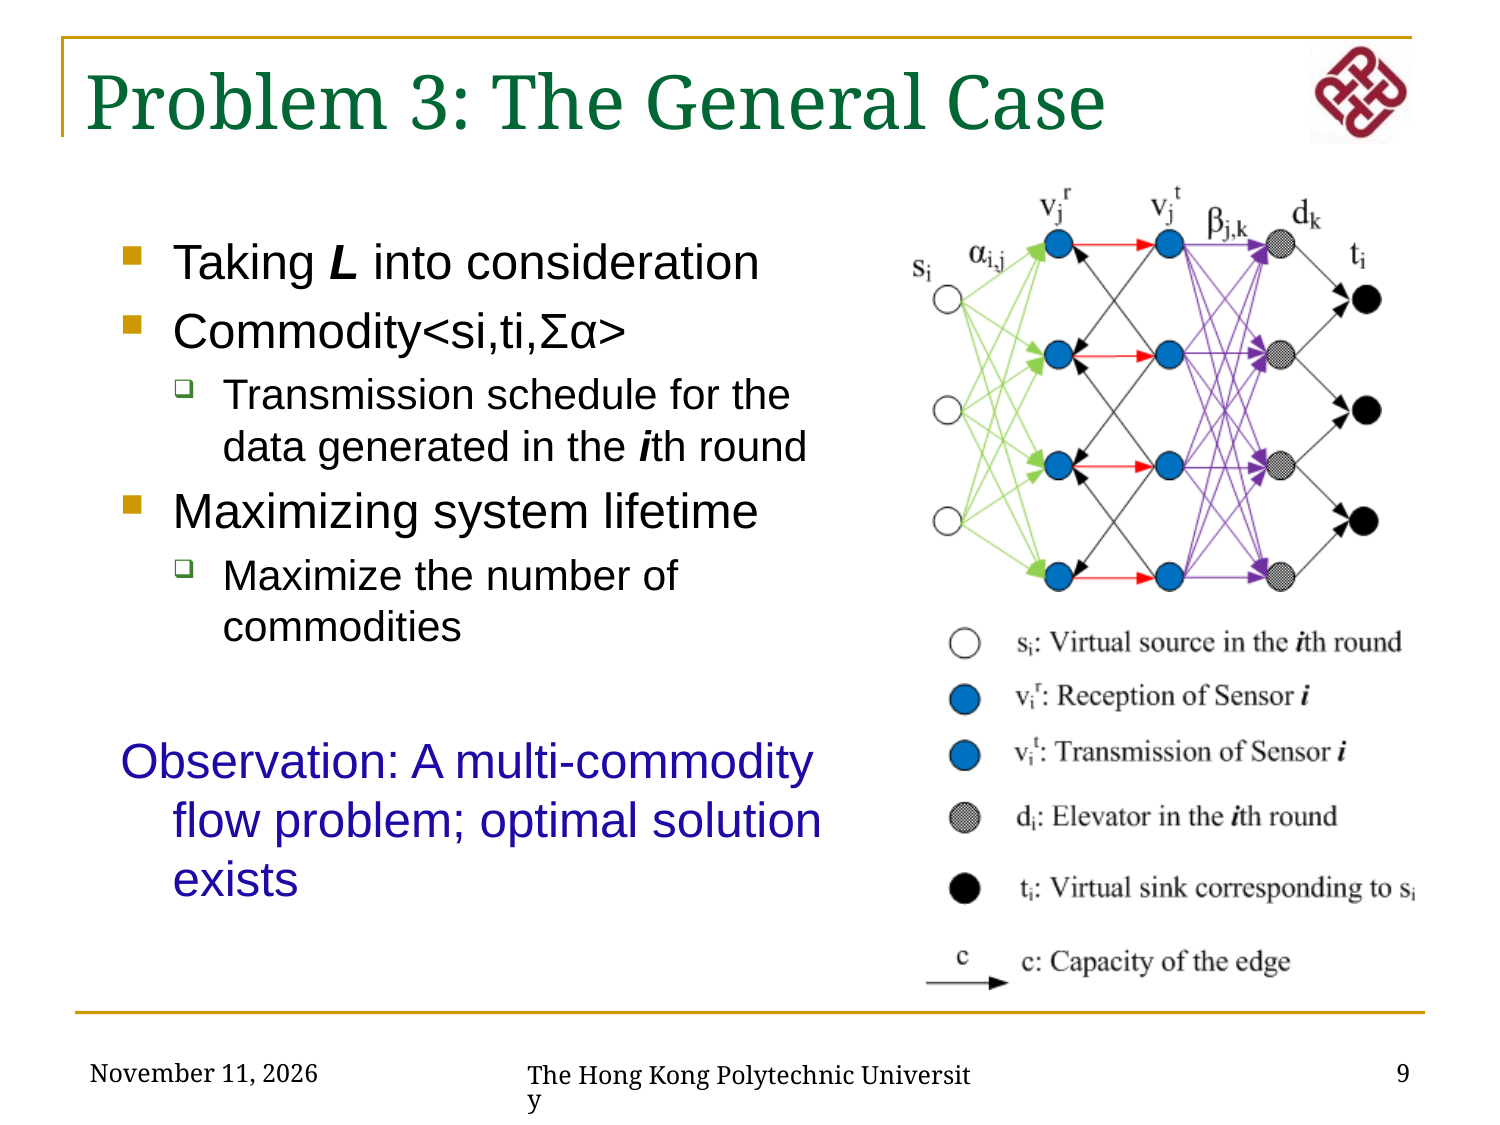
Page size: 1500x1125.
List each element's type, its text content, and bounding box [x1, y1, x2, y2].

slide_number 9 [1112, 1023, 1426, 1100]
picture [912, 175, 1382, 593]
title Problem 3: The General Case [70, 46, 1349, 200]
footer The Hong Kong Polytechnic University [511, 1025, 988, 1101]
picture [1310, 40, 1413, 144]
picture [925, 620, 1419, 990]
list Taking L into consideration Commodity<si,ti,Σα> Transmission schedule for the data generated in the ith round Maximizing system lifetime Maximize the number of commodities Observation: A multi-commodity flow problem; optimal solution exists [105, 222, 891, 926]
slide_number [74, 1023, 388, 1100]
